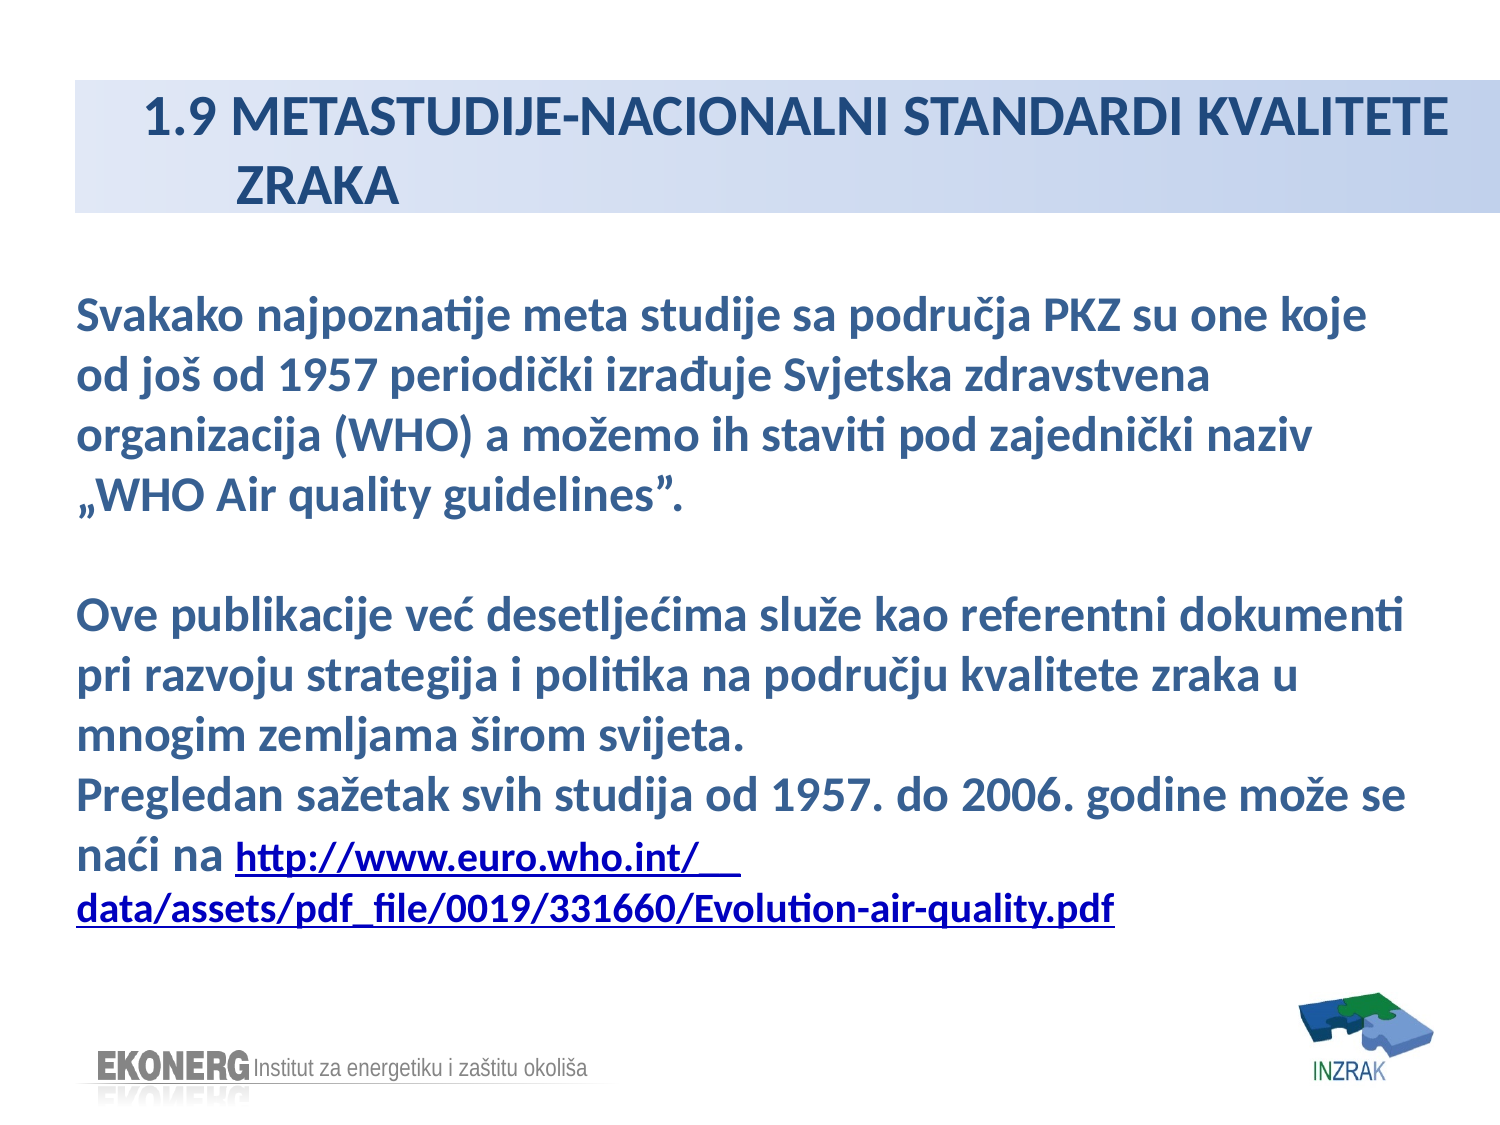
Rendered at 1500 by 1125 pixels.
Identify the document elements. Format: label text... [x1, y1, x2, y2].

text_box Svakako najpoznatije meta studije sa područja PKZ su one koje od još od 1957 periodički izrađuje Svjetska zdravstvena organizacija (WHO) a možemo ih staviti pod zajednički naziv „WHO Air quality guidelines”. Ove publikacije već desetljećima služe kao referentni dokumenti pri razvoju strategija i politika na području kvalitete zraka u mnogim zemljama širom svijeta. Pregledan sažetak svih studija od 1957. do 2006. godine može se naći na http://www.euro.who.int/__data/assets/pdf_file/0019/331660/Evolution-air-quality.pdf [61, 273, 1432, 1059]
picture [1298, 992, 1434, 1088]
title 1.9 METASTUDIJE-NACIONALNI STANDARDI KVALITETE ZRAKA [75, 80, 1500, 213]
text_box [61, 1038, 636, 1112]
